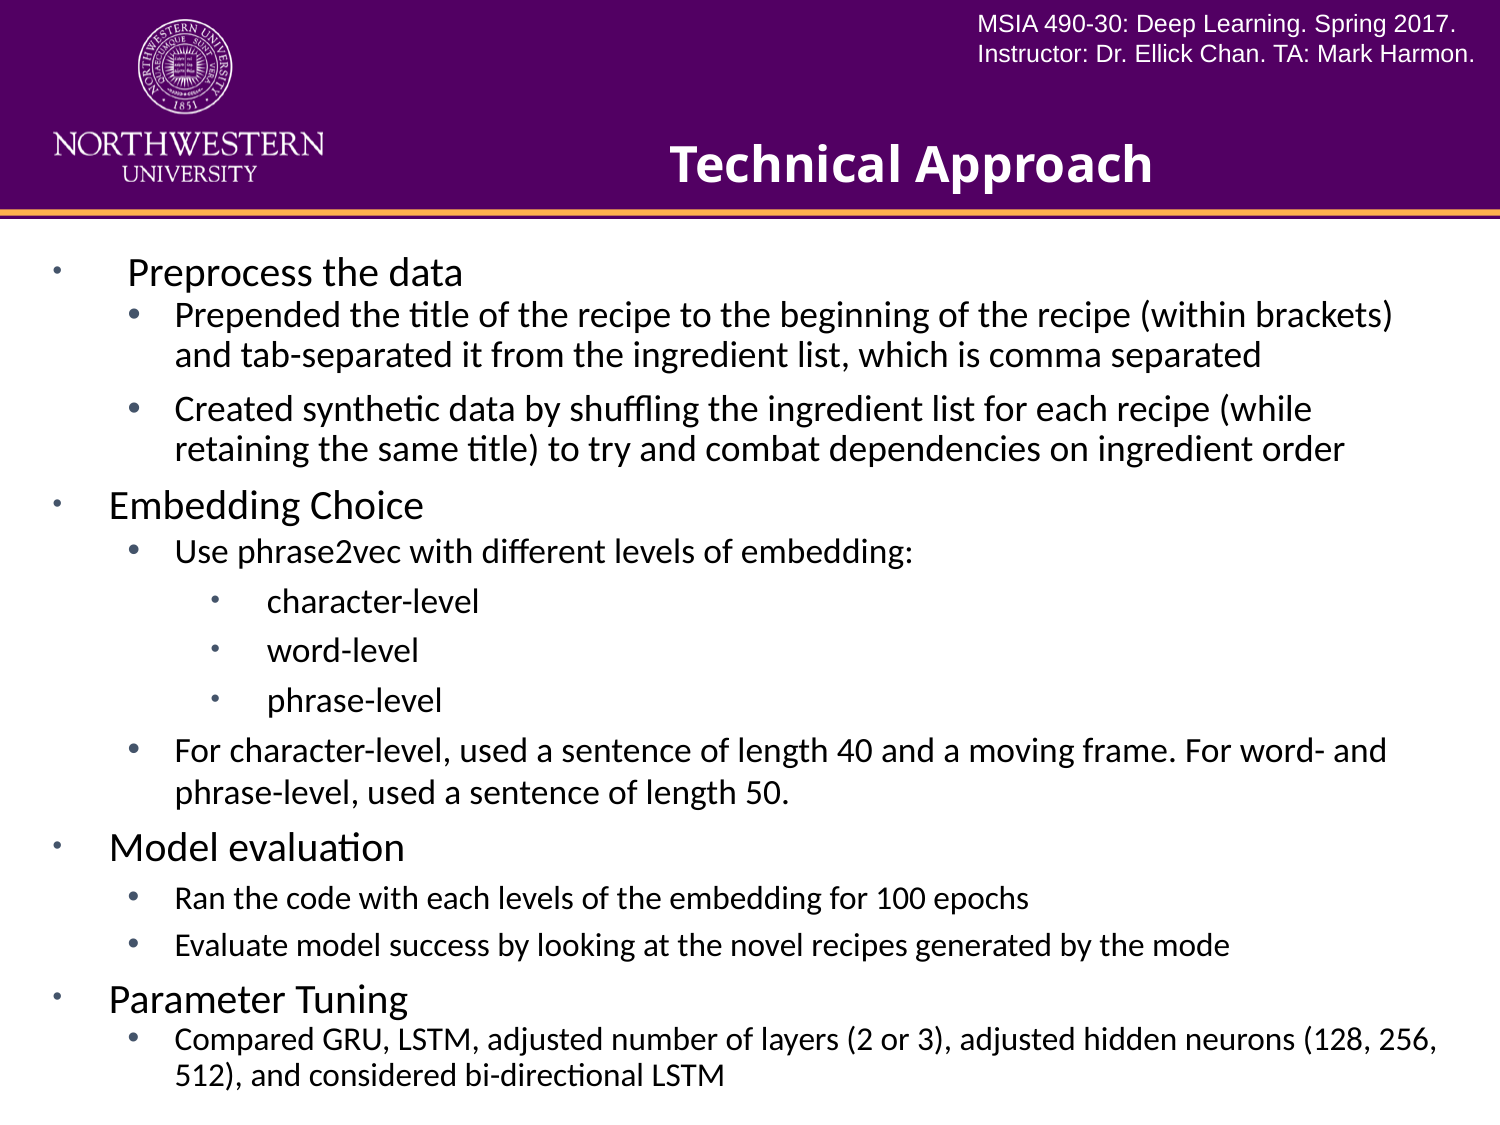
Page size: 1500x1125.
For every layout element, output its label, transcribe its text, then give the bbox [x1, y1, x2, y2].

picture [0, 0, 1500, 209]
list Preprocess the data Prepended the title of the recipe to the beginning of the recipe (within brackets) and tab-separated it from the ingredient list, which is comma separated Created synthetic data by shuffling the ingredient list for each recipe (while retaining the same title) to try and combat dependencies on ingredient order Embedding Choice Use phrase2vec with different levels of embedding: character-level word-level phrase-level For character-level, used a sentence of length 40 and a moving frame. For word- and phrase-level, used a sentence of length 50. Model evaluation Ran the code with each levels of the embedding for 100 epochs Evaluate model success by looking at the novel recipes generated by the mode Parameter Tuning Compared GRU, LSTM, adjusted number of layers (2 or 3), adjusted hidden neurons (128, 256, 512), and considered bi-directional LSTM [37, 237, 1463, 1063]
title Technical Approach [362, 125, 1463, 225]
